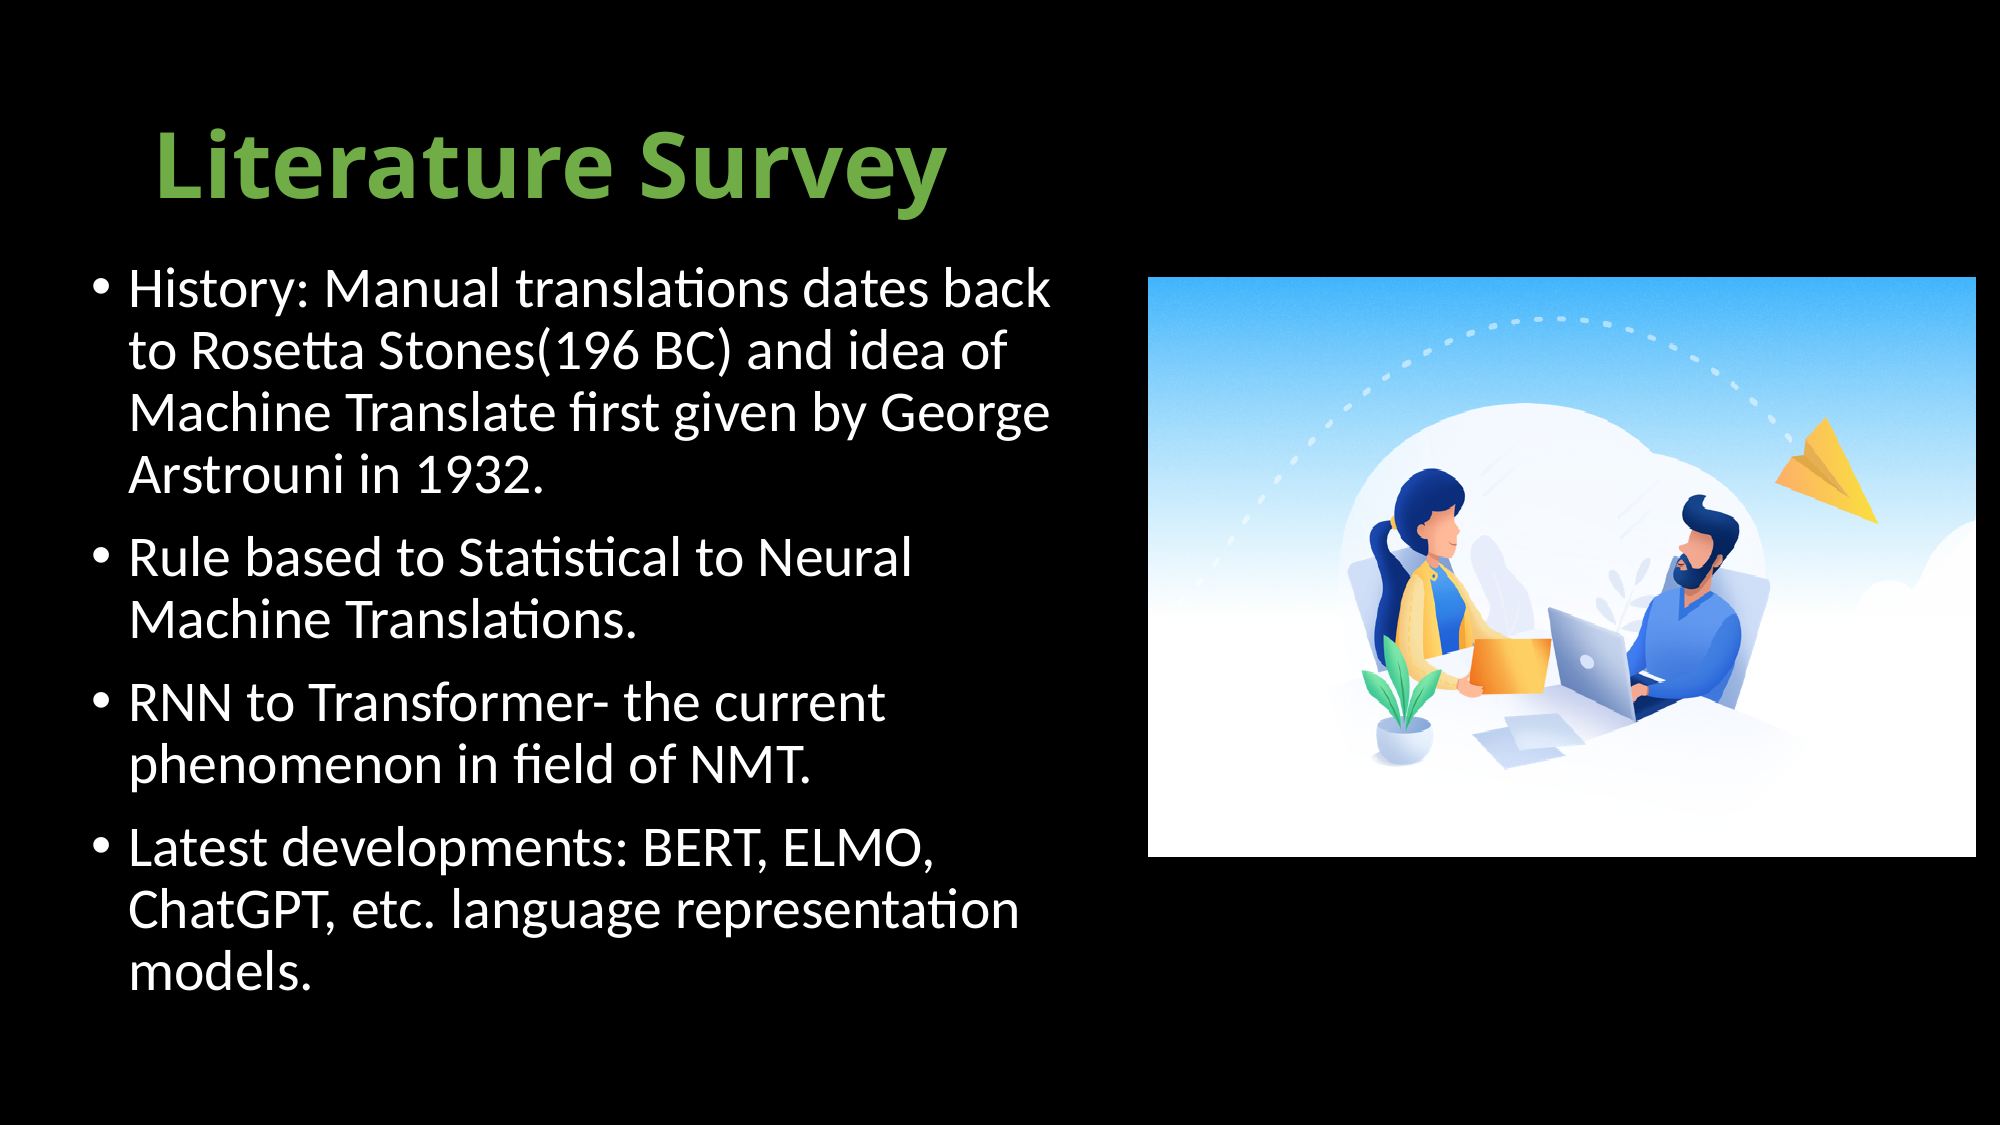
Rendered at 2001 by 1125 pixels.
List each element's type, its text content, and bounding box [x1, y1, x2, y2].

title Literature Survey [137, 59, 1863, 278]
list History: Manual translations dates back to Rosetta Stones(196 BC) and idea of Machine Translate first given by George Arstrouni in 1932. Rule based to Statistical to Neural Machine Translations. RNN to Transformer- the current phenomenon in field of NMT. Latest developments: BERT, ELMO, ChatGPT, etc. language representation models. [76, 249, 1116, 1014]
picture [1148, 277, 1976, 857]
